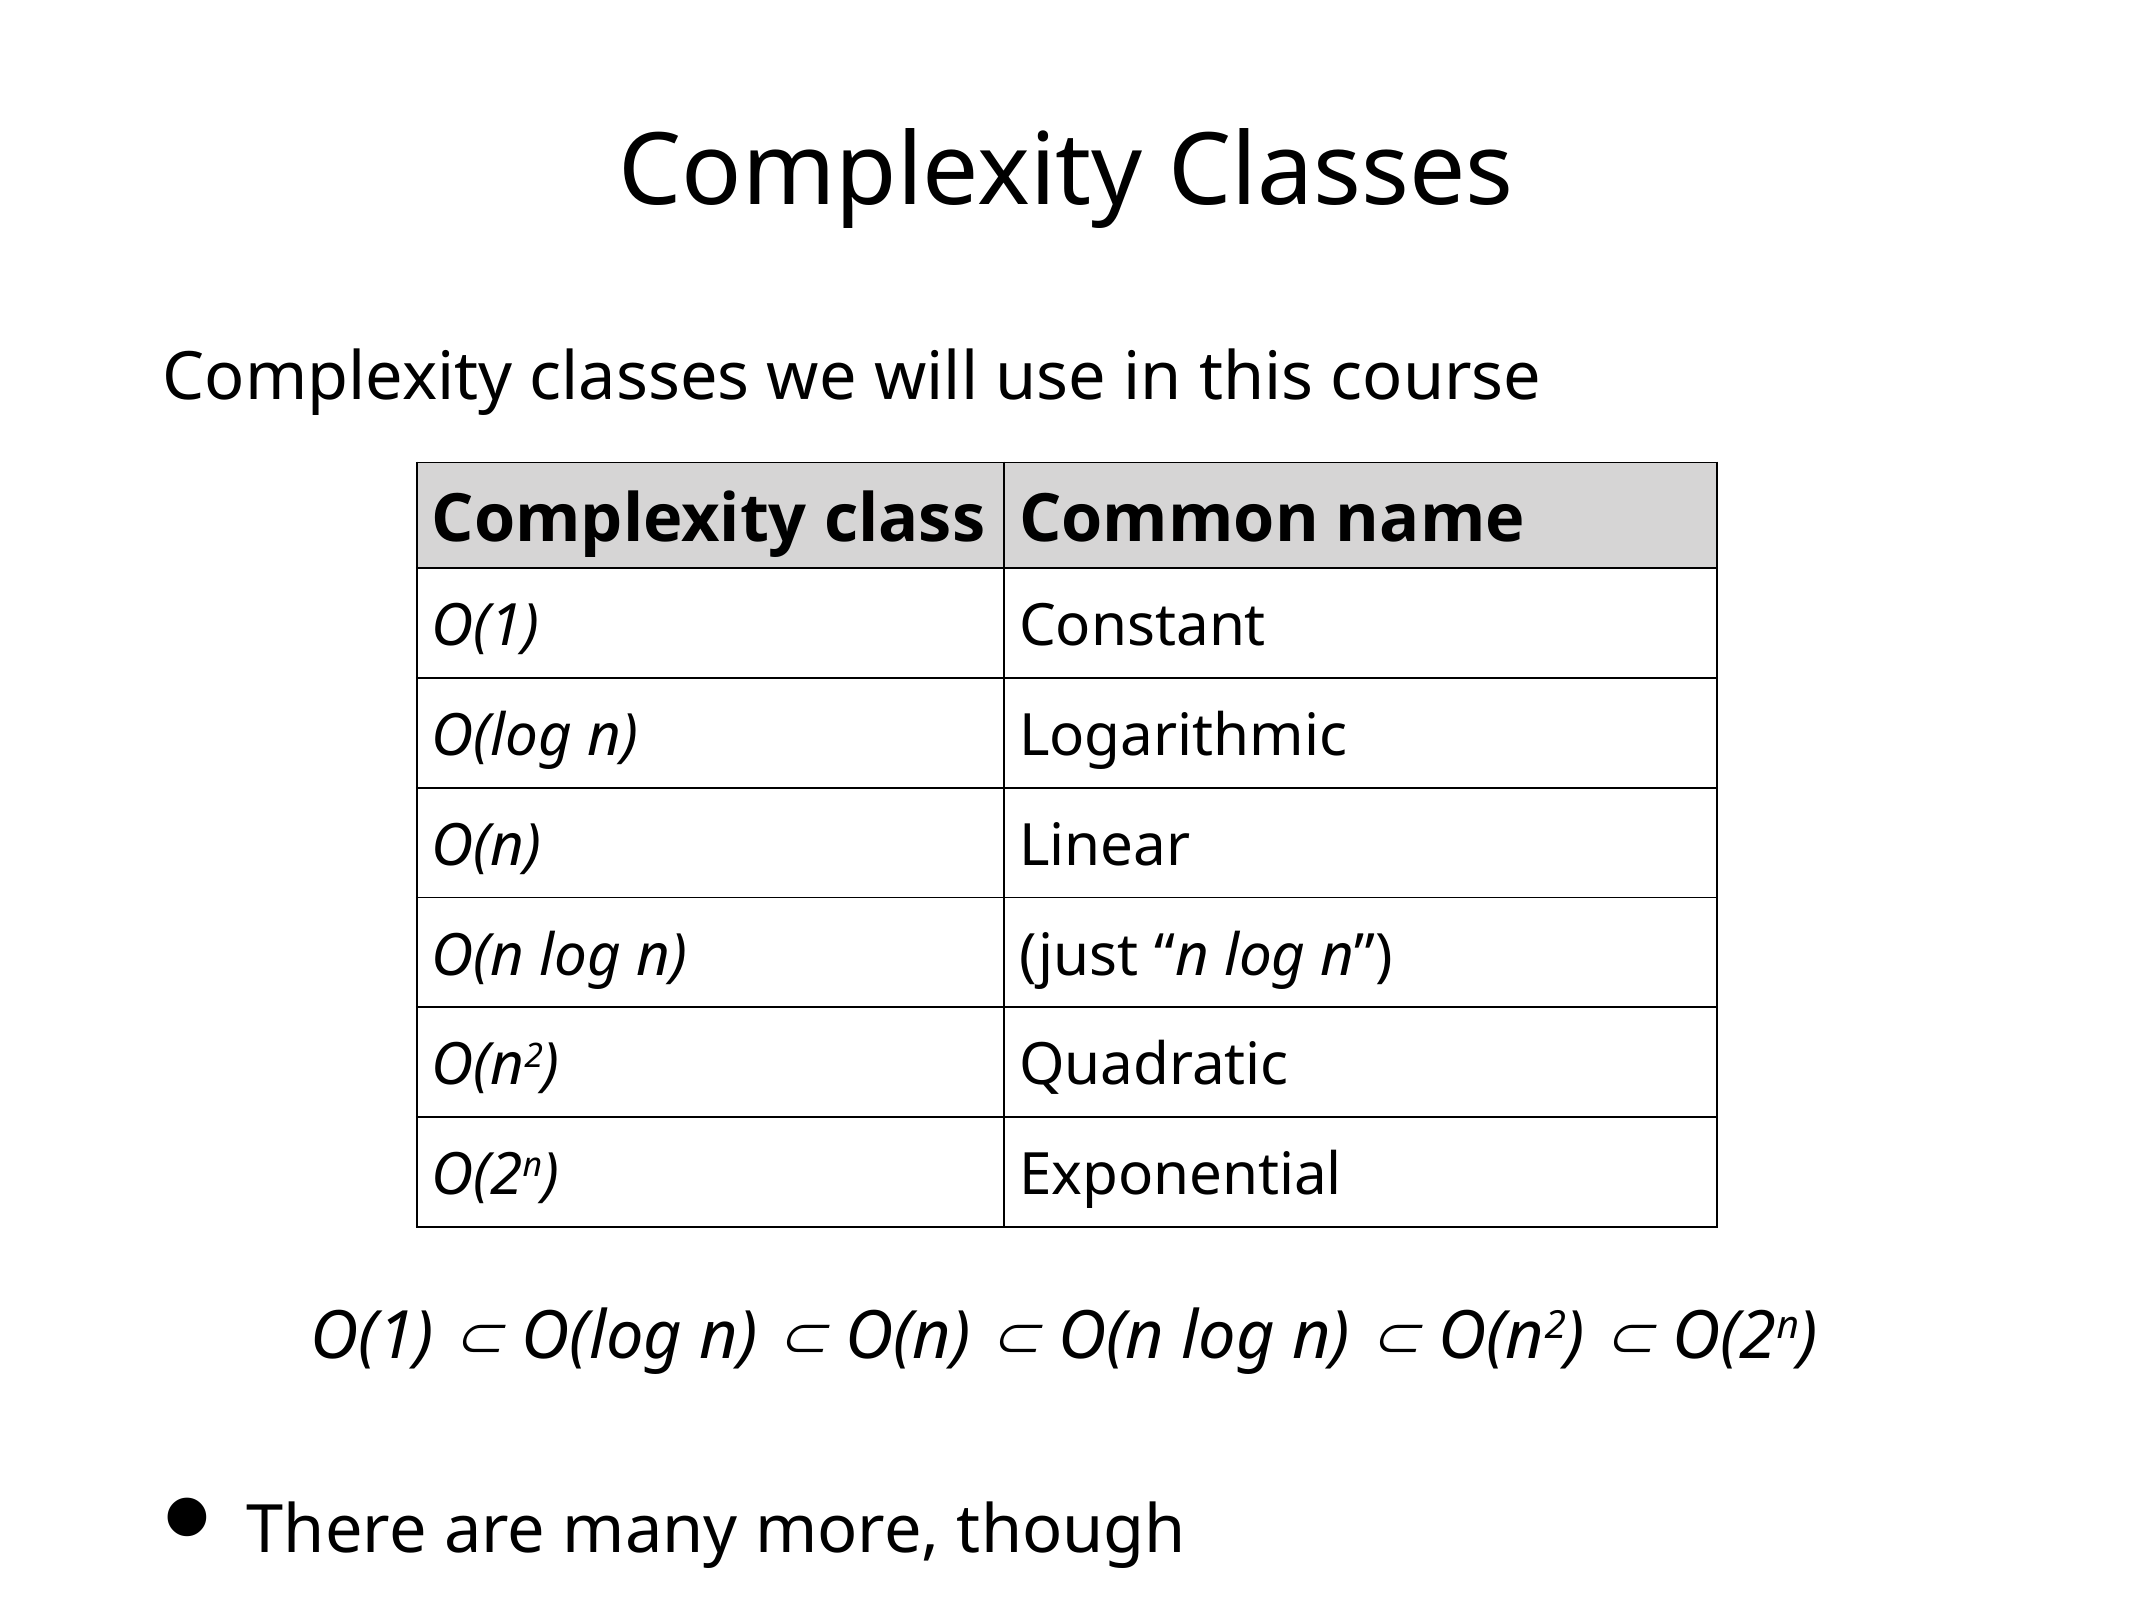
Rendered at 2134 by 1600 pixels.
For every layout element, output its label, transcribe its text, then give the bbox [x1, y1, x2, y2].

table_cell (just “n log n”) [1005, 898, 1716, 1006]
table_header Common name [1005, 463, 1716, 567]
table_cell Linear [1005, 789, 1716, 897]
table_cell Logarithmic [1005, 679, 1716, 787]
table_cell Exponential [1005, 1118, 1716, 1226]
table_cell Constant [1005, 569, 1716, 677]
table_cell Quadratic [1005, 1008, 1716, 1116]
table_cell O(n) [418, 789, 1003, 897]
table_cell O(log n) [418, 679, 1003, 787]
table_header Complexity class [418, 463, 1003, 567]
title Complexity Classes [155, 41, 1978, 289]
table_cell O(1) [418, 569, 1003, 677]
table_cell O(n2) [418, 1008, 1003, 1116]
list Complexity classes we will use in this course O(1)  O(log n)  O(n)  O(n log n)  O(n2)  O(2n) There are many more, though [153, 324, 1976, 1457]
table_cell O(2n) [418, 1118, 1003, 1226]
table_cell O(n log n) [418, 898, 1003, 1006]
